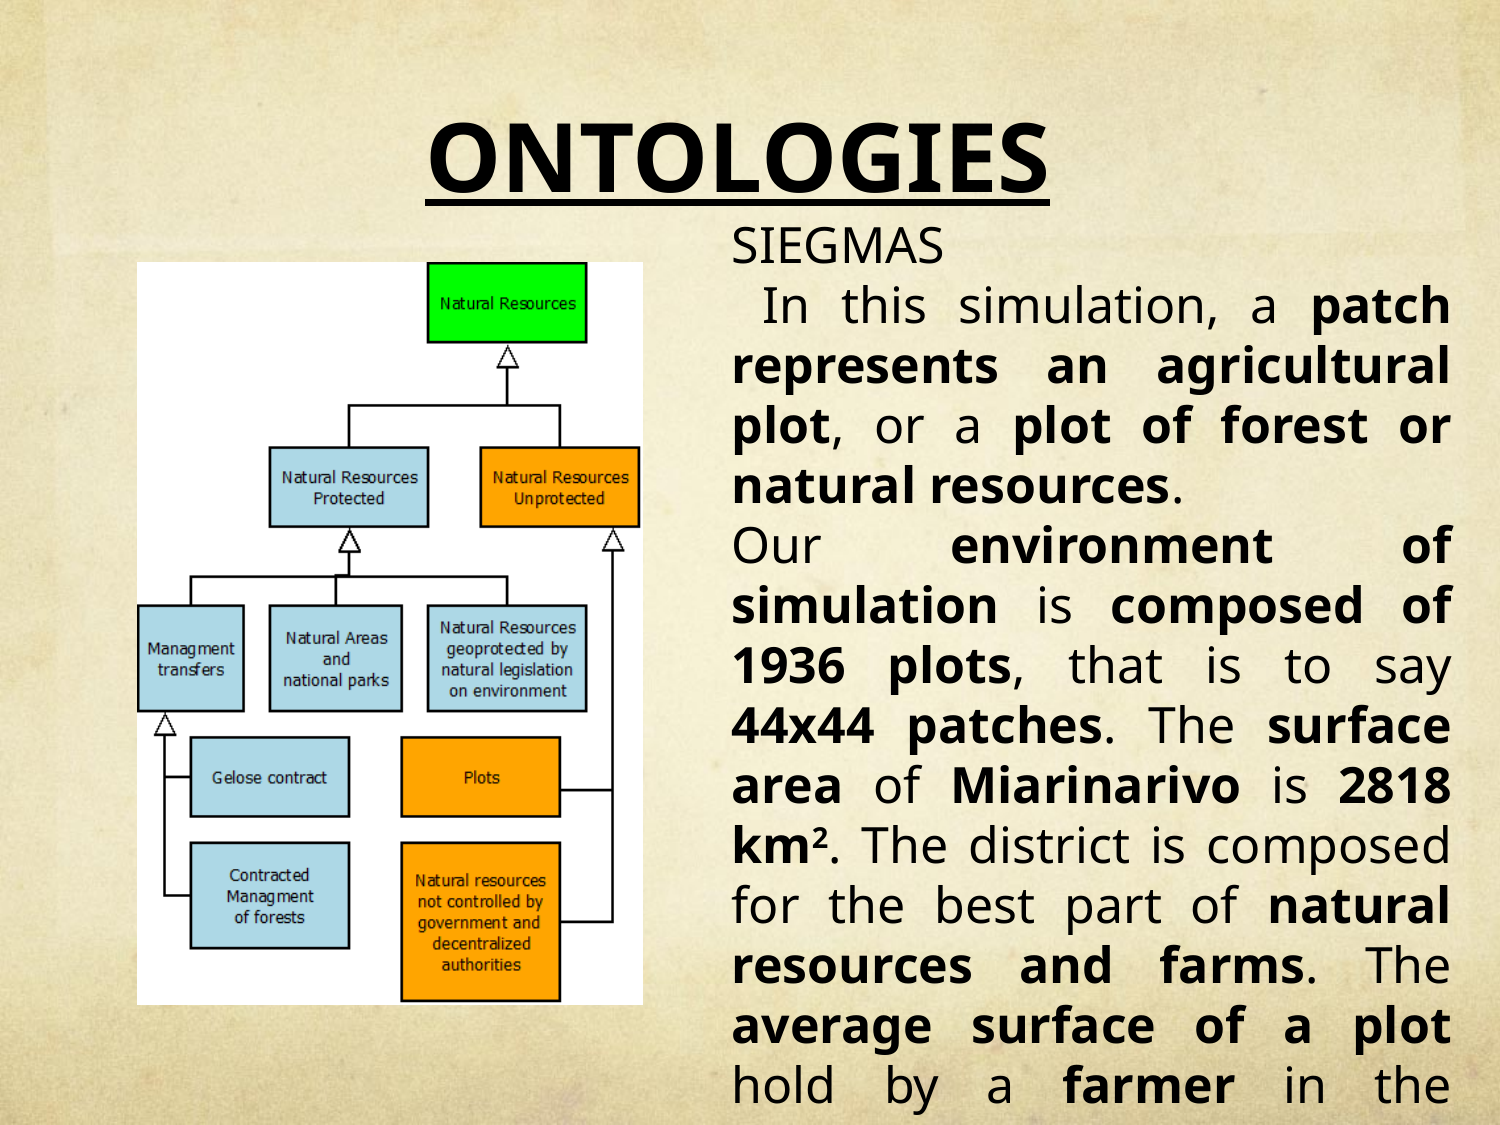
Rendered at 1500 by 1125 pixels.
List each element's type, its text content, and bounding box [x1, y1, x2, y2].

text_box SIEGMAS In this simulation, a patch represents an agricultural plot, or a plot of forest or natural resources. Our environment of simulation is composed of 1936 plots, that is to say 44x44 patches. The surface area of Miarinarivo is 2818 km2. The district is composed for the best part of natural resources and farms. The average surface of a plot hold by a farmer in the district rises to 1.4 hectares, which corresponds to about 1990 plots per a farmer in the model. [716, 206, 1467, 1125]
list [0, 261, 644, 1006]
title ONTOLOGIES [150, 82, 1350, 225]
picture [0, 0, 1500, 1125]
